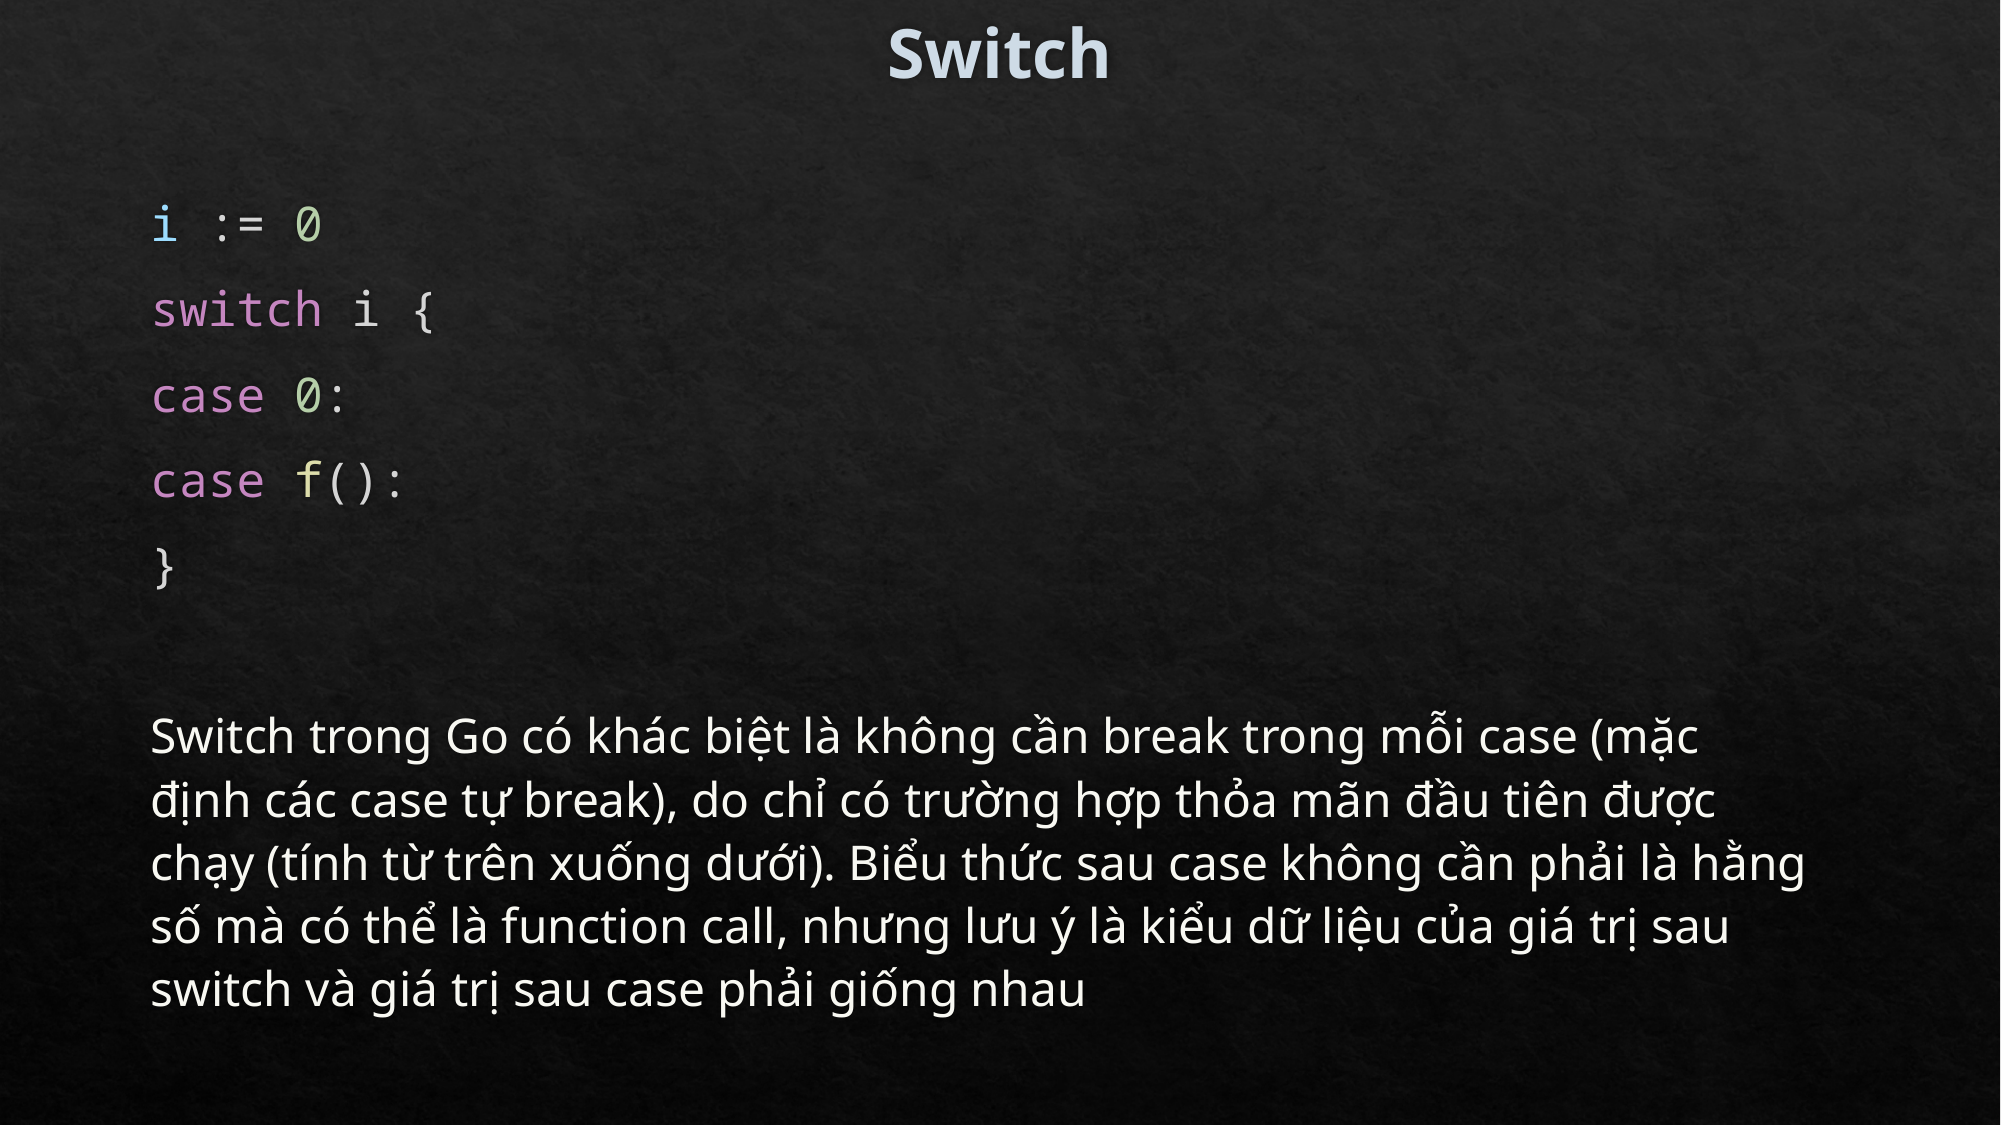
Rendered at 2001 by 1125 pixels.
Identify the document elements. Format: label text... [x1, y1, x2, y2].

list i := 0 switch i { case 0: case f(): } Switch trong Go có khác biệt là không cần break trong mỗi case (mặc định các case tự break), do chỉ có trường hợp thỏa mãn đầu tiên được chạy (tính từ trên xuống dưới). Biểu thức sau case không cần phải là hằng số mà có thể là function call, nhưng lưu ý là kiểu dữ liệu của giá trị sau switch và giá trị sau case phải giống nhau [129, 100, 1828, 1097]
title Switch [150, 11, 1850, 101]
